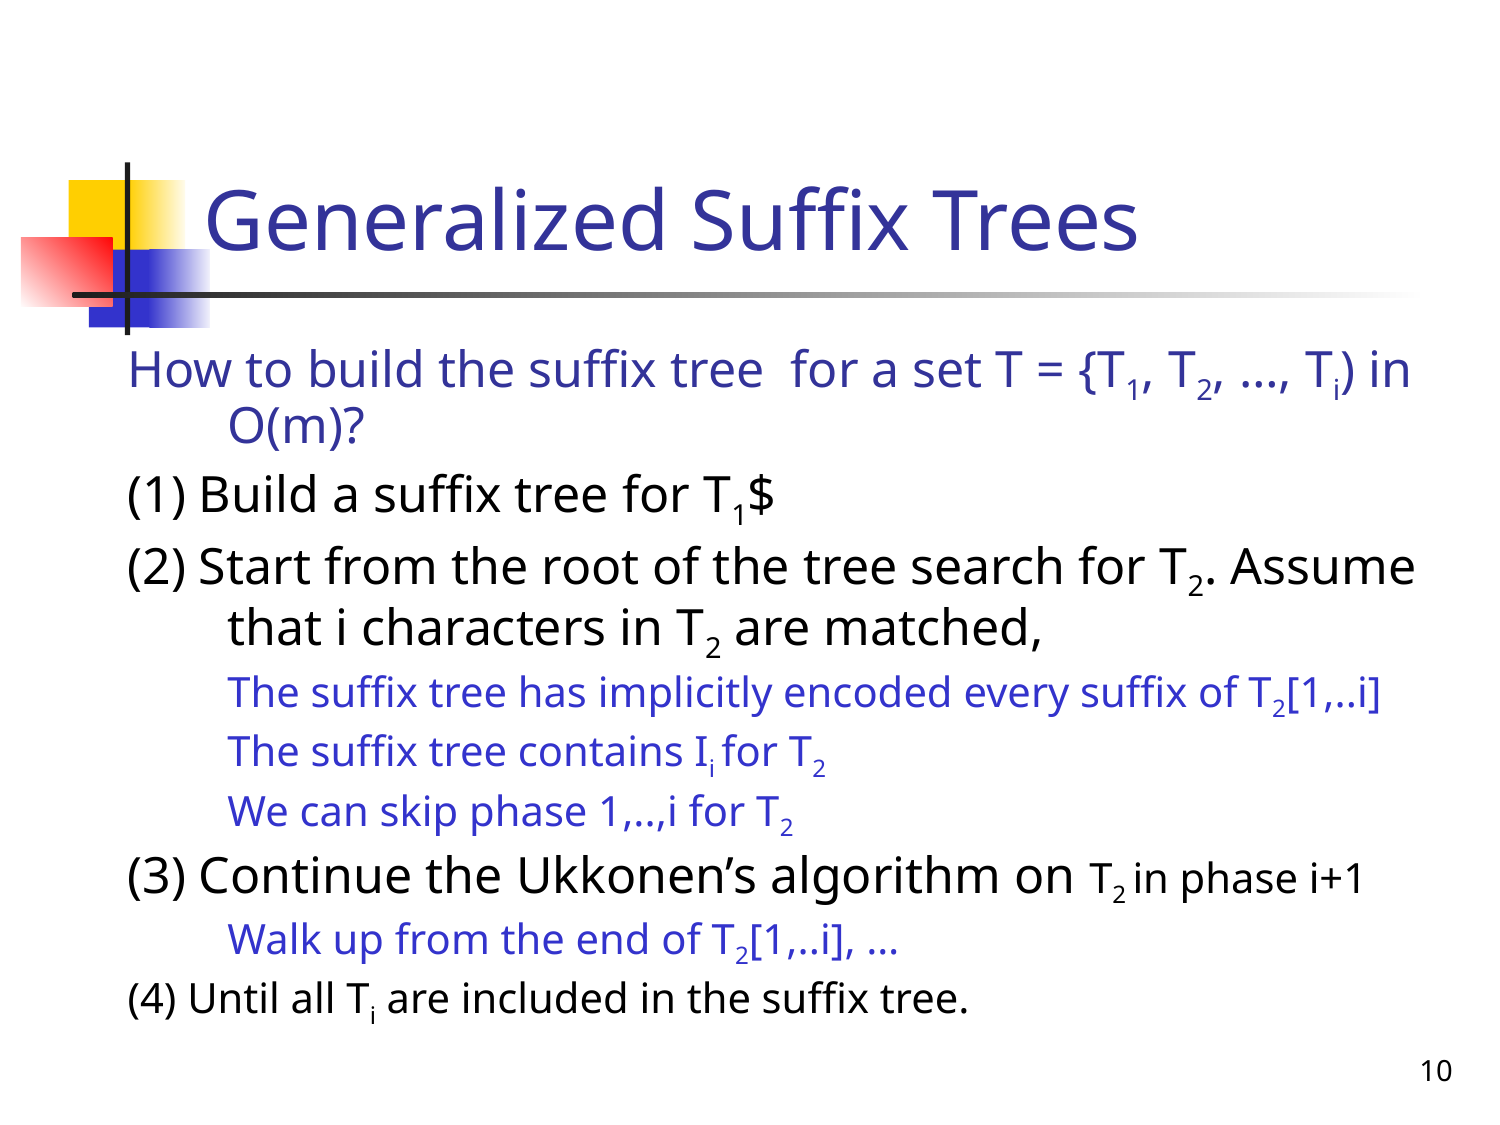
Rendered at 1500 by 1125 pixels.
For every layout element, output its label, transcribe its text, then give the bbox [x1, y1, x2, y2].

list How to build the suffix tree for a set T = {T1, T2, …, Ti) in O(m)? (1) Build a suffix tree for T1$ (2) Start from the root of the tree search for T2. Assume that i characters in T2 are matched, The suffix tree has implicitly encoded every suffix of T2[1,..i] The suffix tree contains Ii for T2 We can skip phase 1,..,i for T2 (3) Continue the Ukkonen’s algorithm on T2 in phase i+1 Walk up from the end of T2[1,..i], … (4) Until all Ti are included in the suffix tree. [112, 330, 1470, 1007]
slide_number 10 [1154, 1023, 1468, 1100]
title Generalized Suffix Trees [188, 34, 1468, 276]
